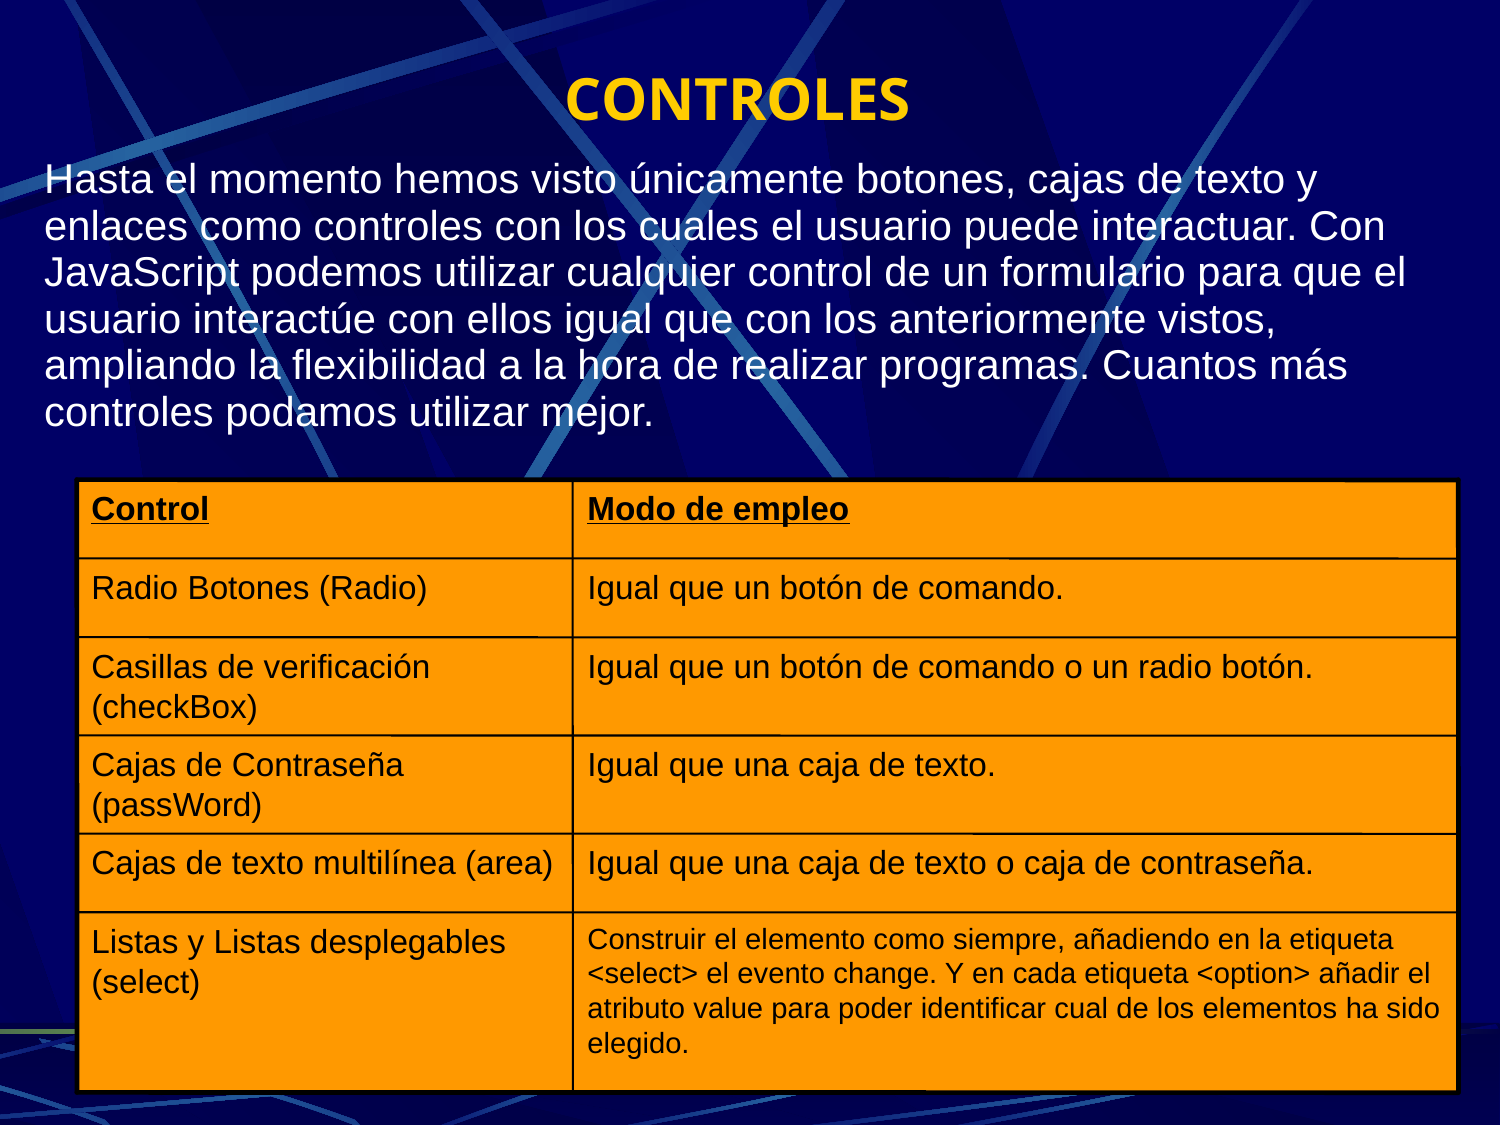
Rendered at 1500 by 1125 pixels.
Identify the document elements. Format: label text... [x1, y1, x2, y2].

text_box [76, 479, 1459, 1093]
list Hasta el momento hemos visto únicamente botones, cajas de texto y enlaces como controles con los cuales el usuario puede interactuar. Con JavaScript podemos utilizar cualquier control de un formulario para que el usuario interactúe con ellos igual que con los anteriormente vistos, ampliando la flexibilidad a la hora de realizar programas. Cuantos más controles podamos utilizar mejor. [29, 148, 1471, 1125]
title CONTROLES [112, 31, 1387, 148]
